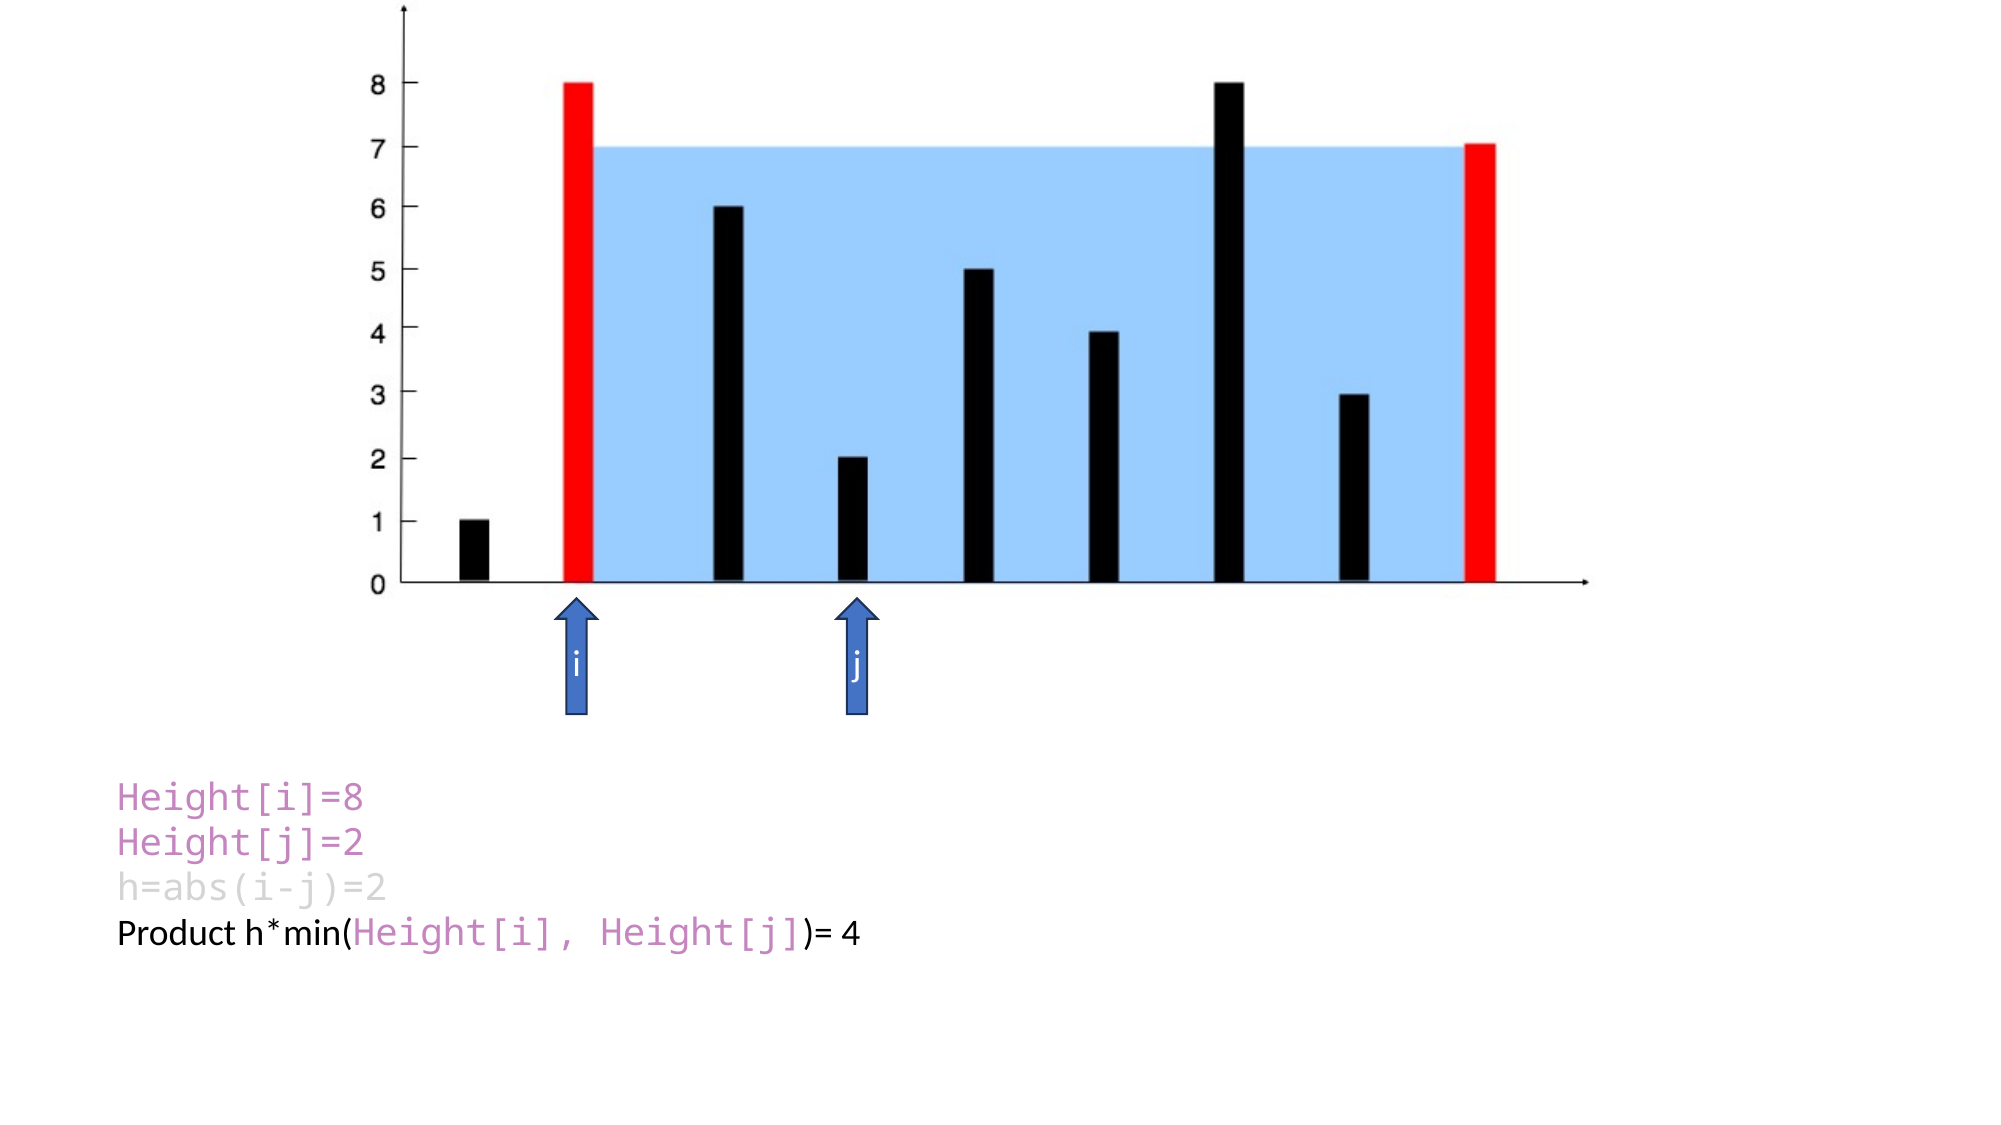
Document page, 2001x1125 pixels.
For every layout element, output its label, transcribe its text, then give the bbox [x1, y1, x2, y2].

text_box Height[i]=8 Height[j]=2 h=abs(i-j)=2 Product h*min(Height[i], Height[j])= 4 [102, 765, 1166, 961]
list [344, 0, 1597, 599]
text_box i [553, 599, 600, 716]
text_box j [834, 599, 880, 716]
